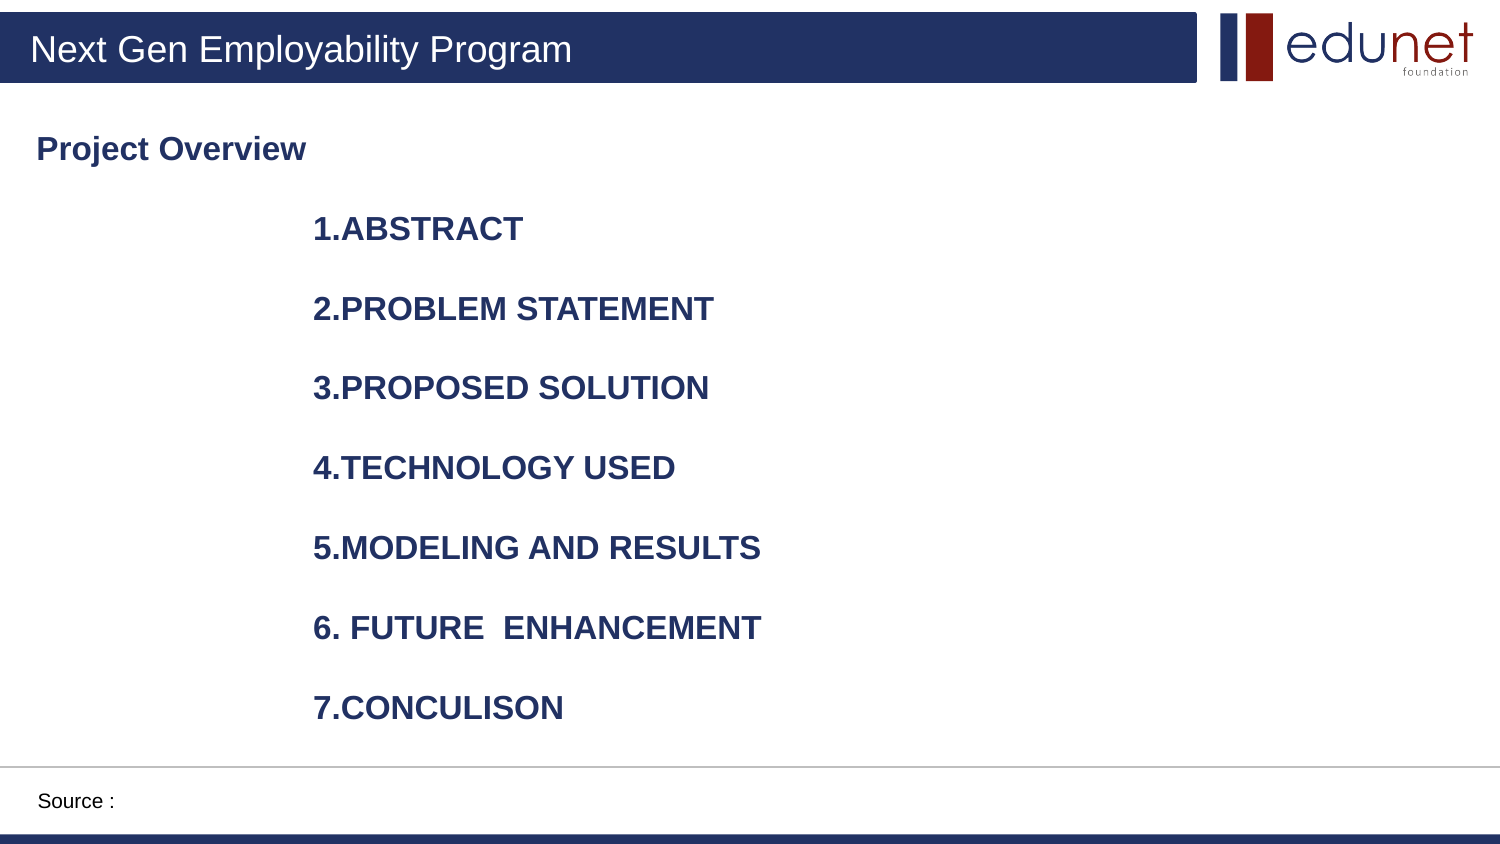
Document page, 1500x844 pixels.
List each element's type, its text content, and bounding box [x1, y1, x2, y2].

picture [1279, 14, 1482, 83]
text_box Source : [22, 776, 139, 826]
title Project Overview 1.ABSTRACT 2.PROBLEM STATEMENT 3.PROPOSED SOLUTION 4.TECHNOLOGY USED 5.MODELING AND RESULTS 6. FUTURE ENHANCEMENT 7.CONCULISON [21, 111, 1355, 766]
